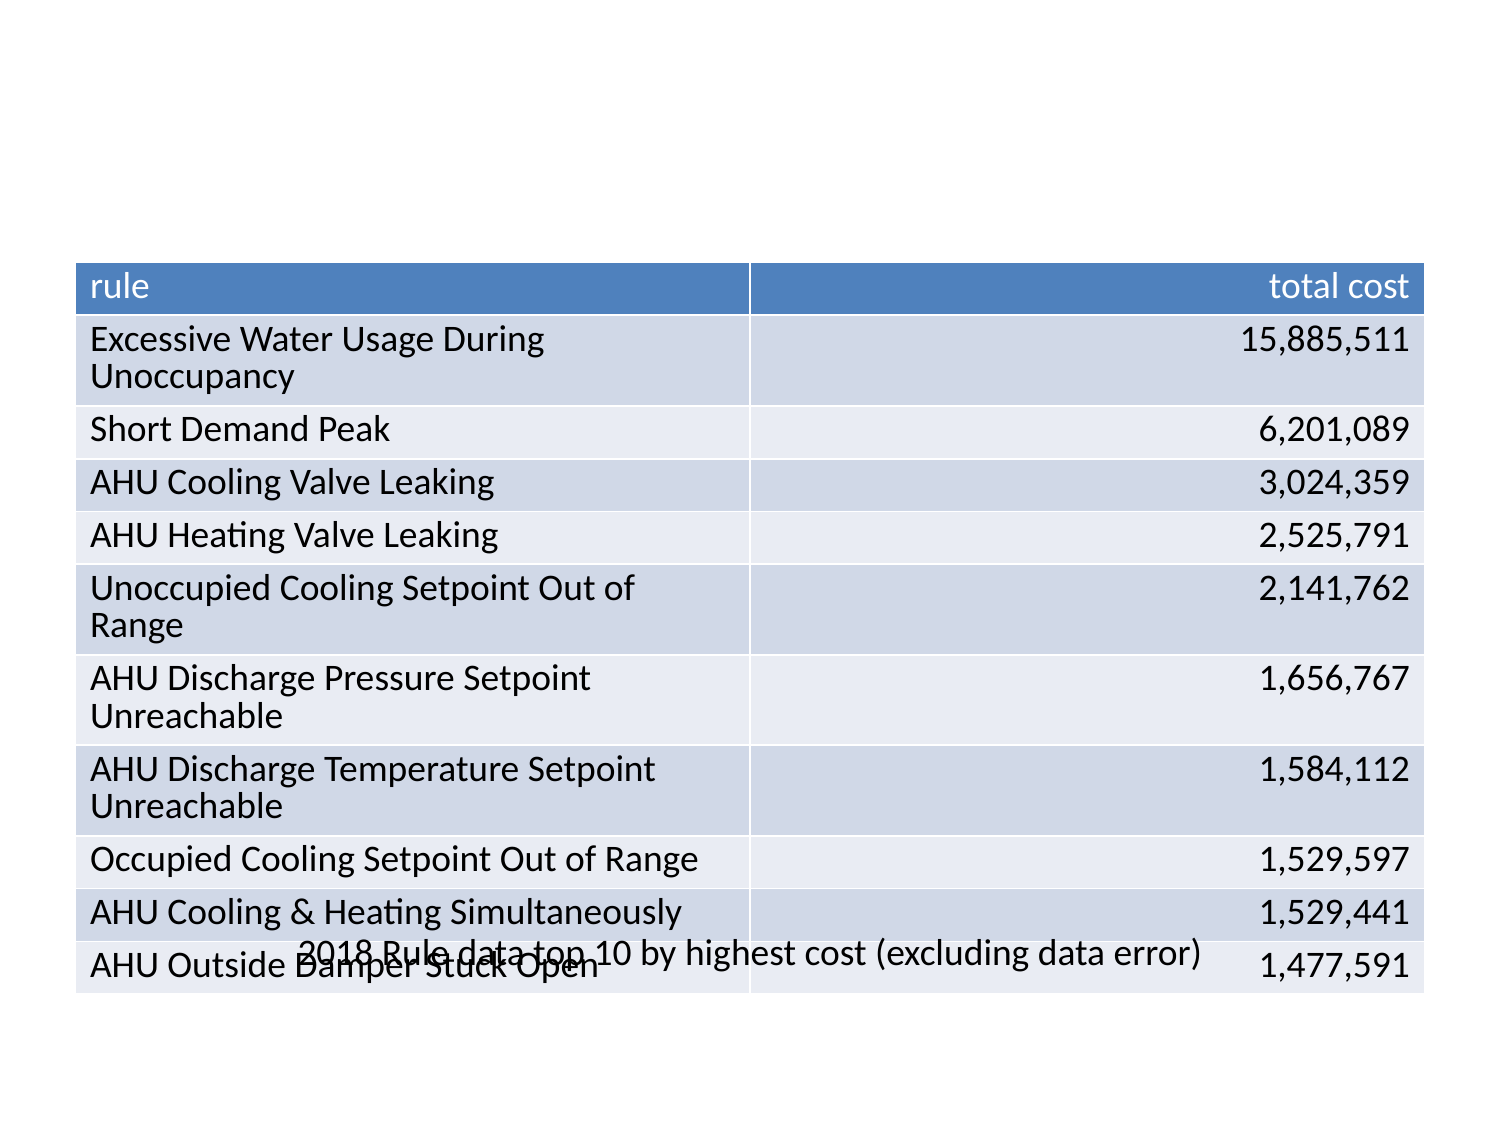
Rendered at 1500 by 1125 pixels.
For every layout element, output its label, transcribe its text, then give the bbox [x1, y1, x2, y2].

table_cell 15,885,511 [751, 316, 1424, 405]
table_cell 2,141,762 [751, 565, 1424, 654]
table_cell Occupied Cooling Setpoint Out of Range [76, 837, 749, 888]
table_cell 1,584,112 [751, 746, 1424, 835]
table_cell Excessive Water Usage During Unoccupancy [76, 316, 749, 405]
table_cell 3,024,359 [751, 460, 1424, 511]
table_cell 2,525,791 [751, 512, 1424, 563]
table_cell Short Demand Peak [76, 407, 749, 458]
table_cell 1,529,441 [751, 889, 1424, 920]
table_header rule [76, 263, 749, 314]
table_cell AHU Heating Valve Leaking [76, 512, 749, 563]
table_cell 1,529,597 [751, 837, 1424, 888]
table_header total cost [751, 263, 1424, 314]
table_cell AHU Cooling Valve Leaking [76, 460, 749, 511]
table_cell Unoccupied Cooling Setpoint Out of Range [76, 565, 749, 654]
table_cell 6,201,089 [751, 407, 1424, 458]
table_cell AHU Cooling & Heating Simultaneously [76, 889, 749, 920]
table_cell AHU Discharge Pressure Setpoint Unreachable [76, 656, 749, 744]
text_box 2018 Rule data top 10 by highest cost (excluding data error) [74, 920, 1425, 1005]
table_cell 1,656,767 [751, 656, 1424, 744]
table_cell AHU Discharge Temperature Setpoint Unreachable [76, 746, 749, 835]
